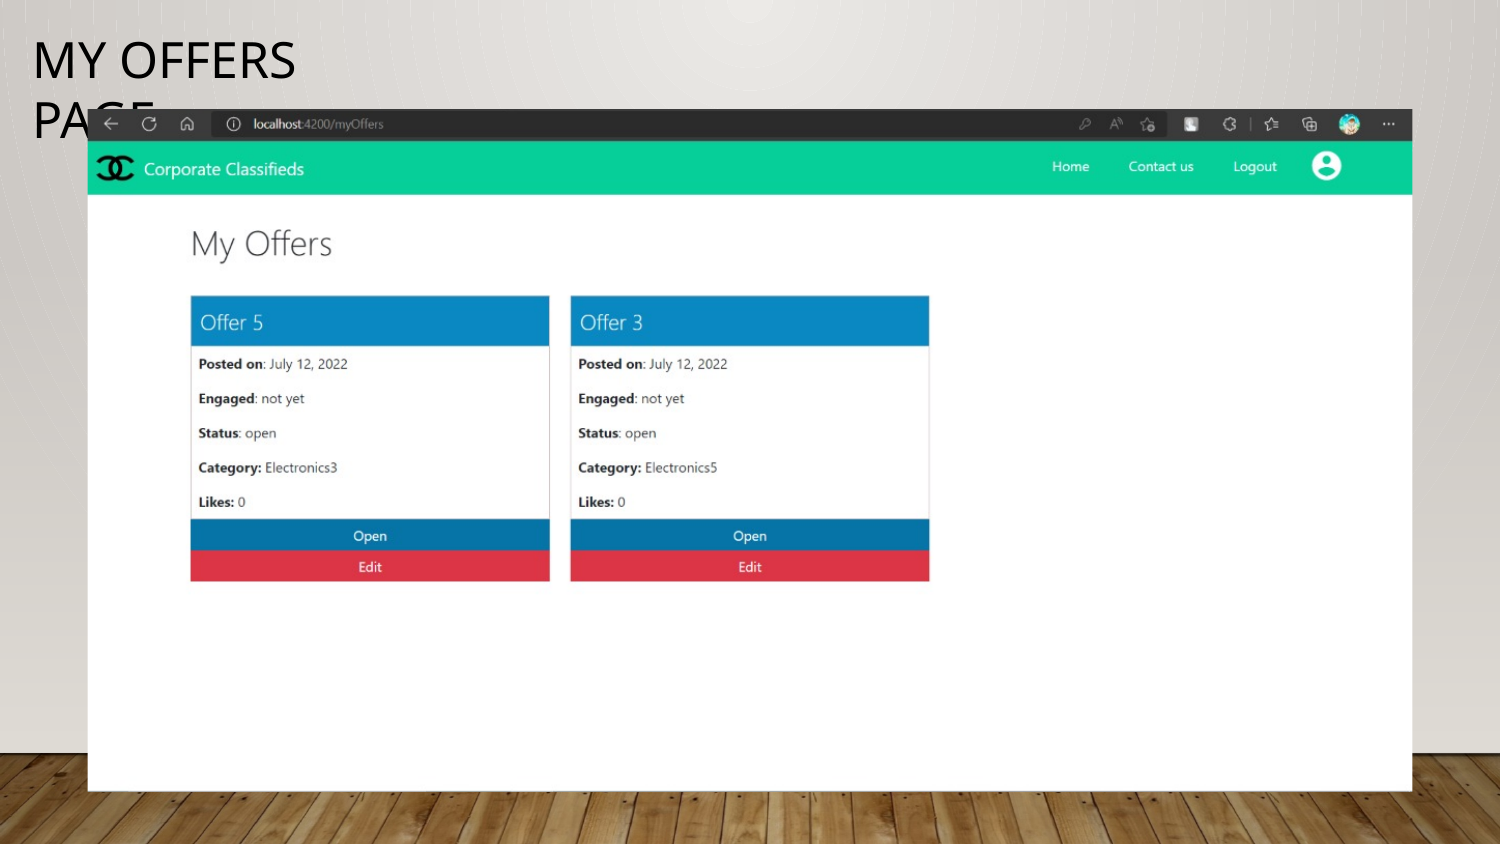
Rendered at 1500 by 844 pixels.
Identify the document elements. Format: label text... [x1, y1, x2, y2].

title MY OFFERS PAGE [30, 26, 418, 170]
picture [0, 109, 1500, 844]
